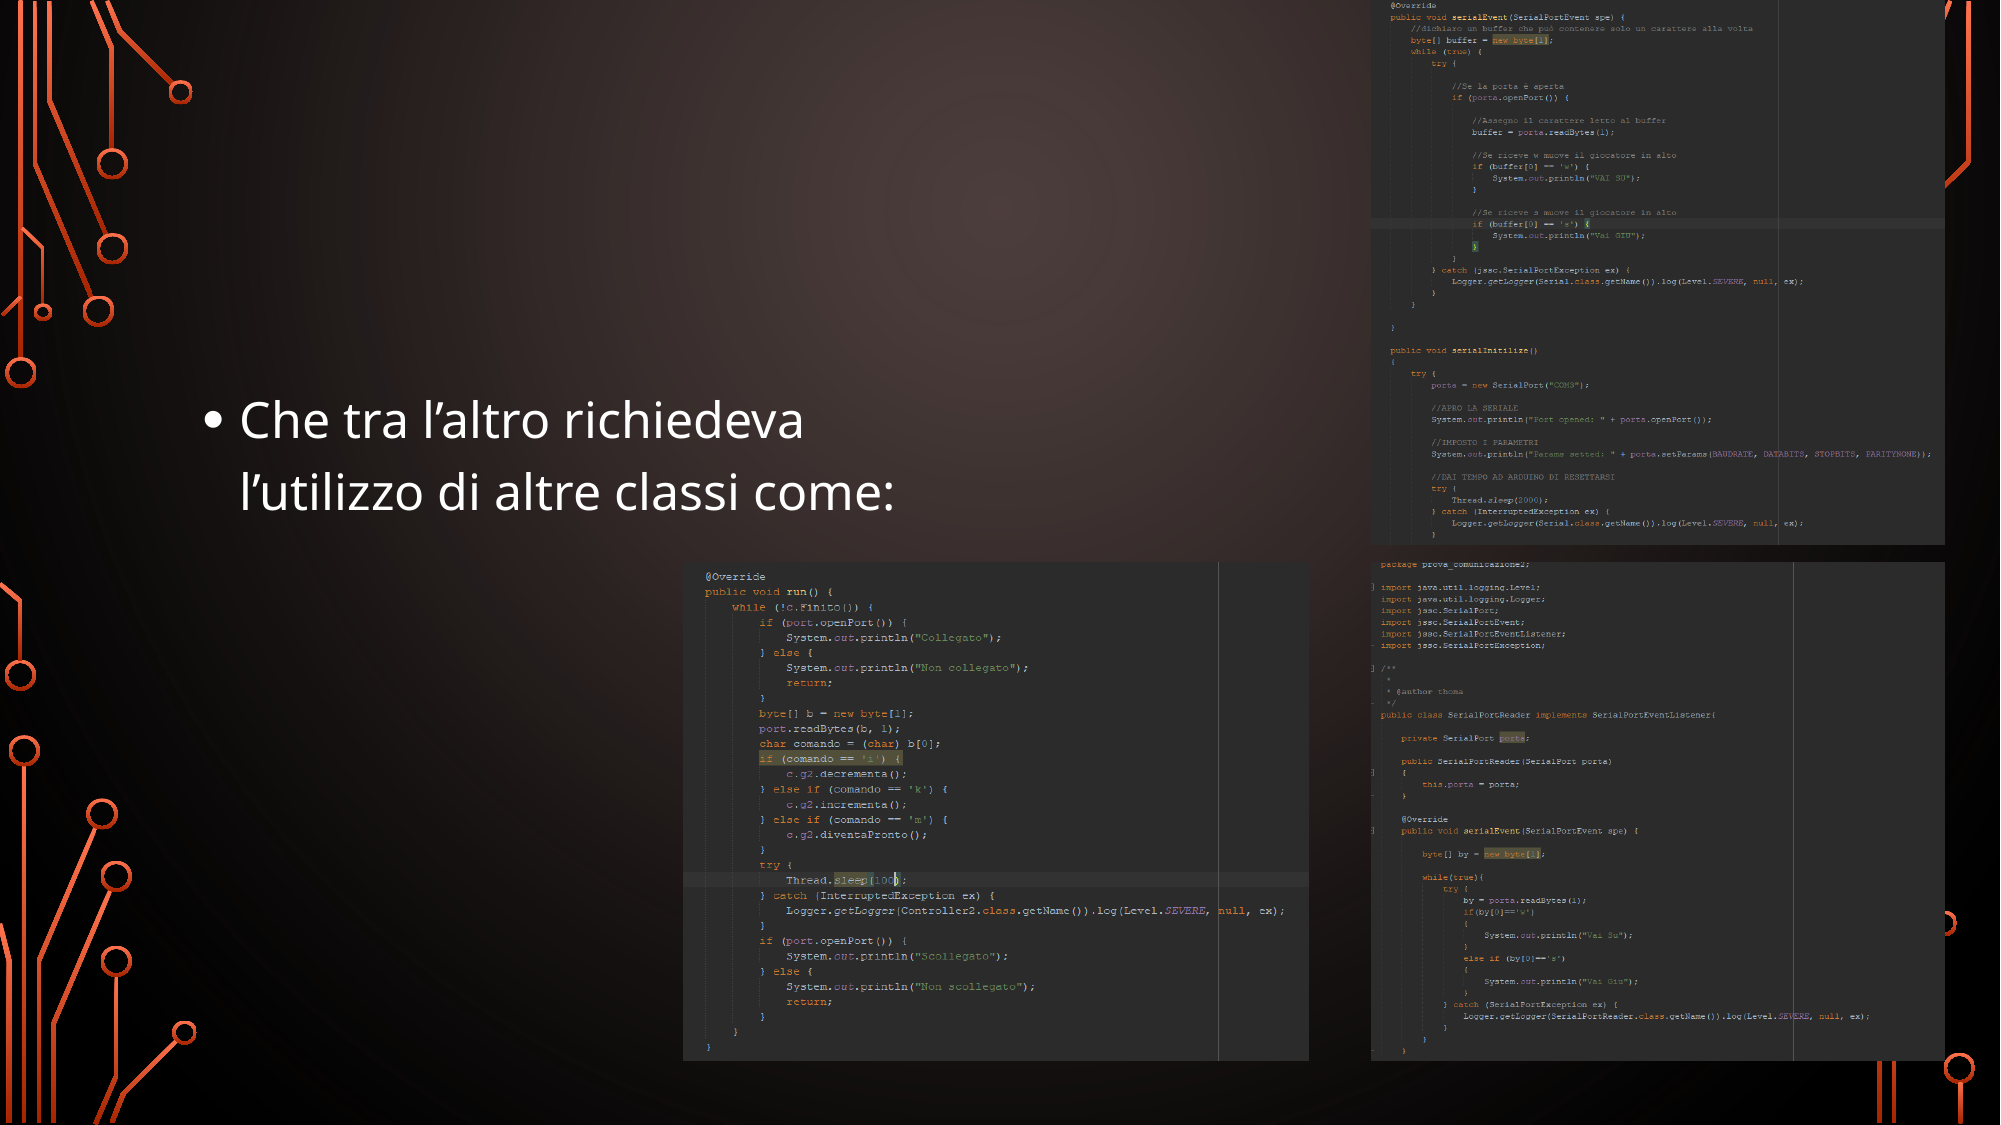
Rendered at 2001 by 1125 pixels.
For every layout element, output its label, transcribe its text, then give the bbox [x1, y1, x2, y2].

picture [683, 562, 1309, 1061]
picture [1370, 562, 1945, 1061]
list Che tra l’altro richiedeva l’utilizzo di altre classi come: [187, 369, 988, 950]
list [1370, 0, 1945, 546]
